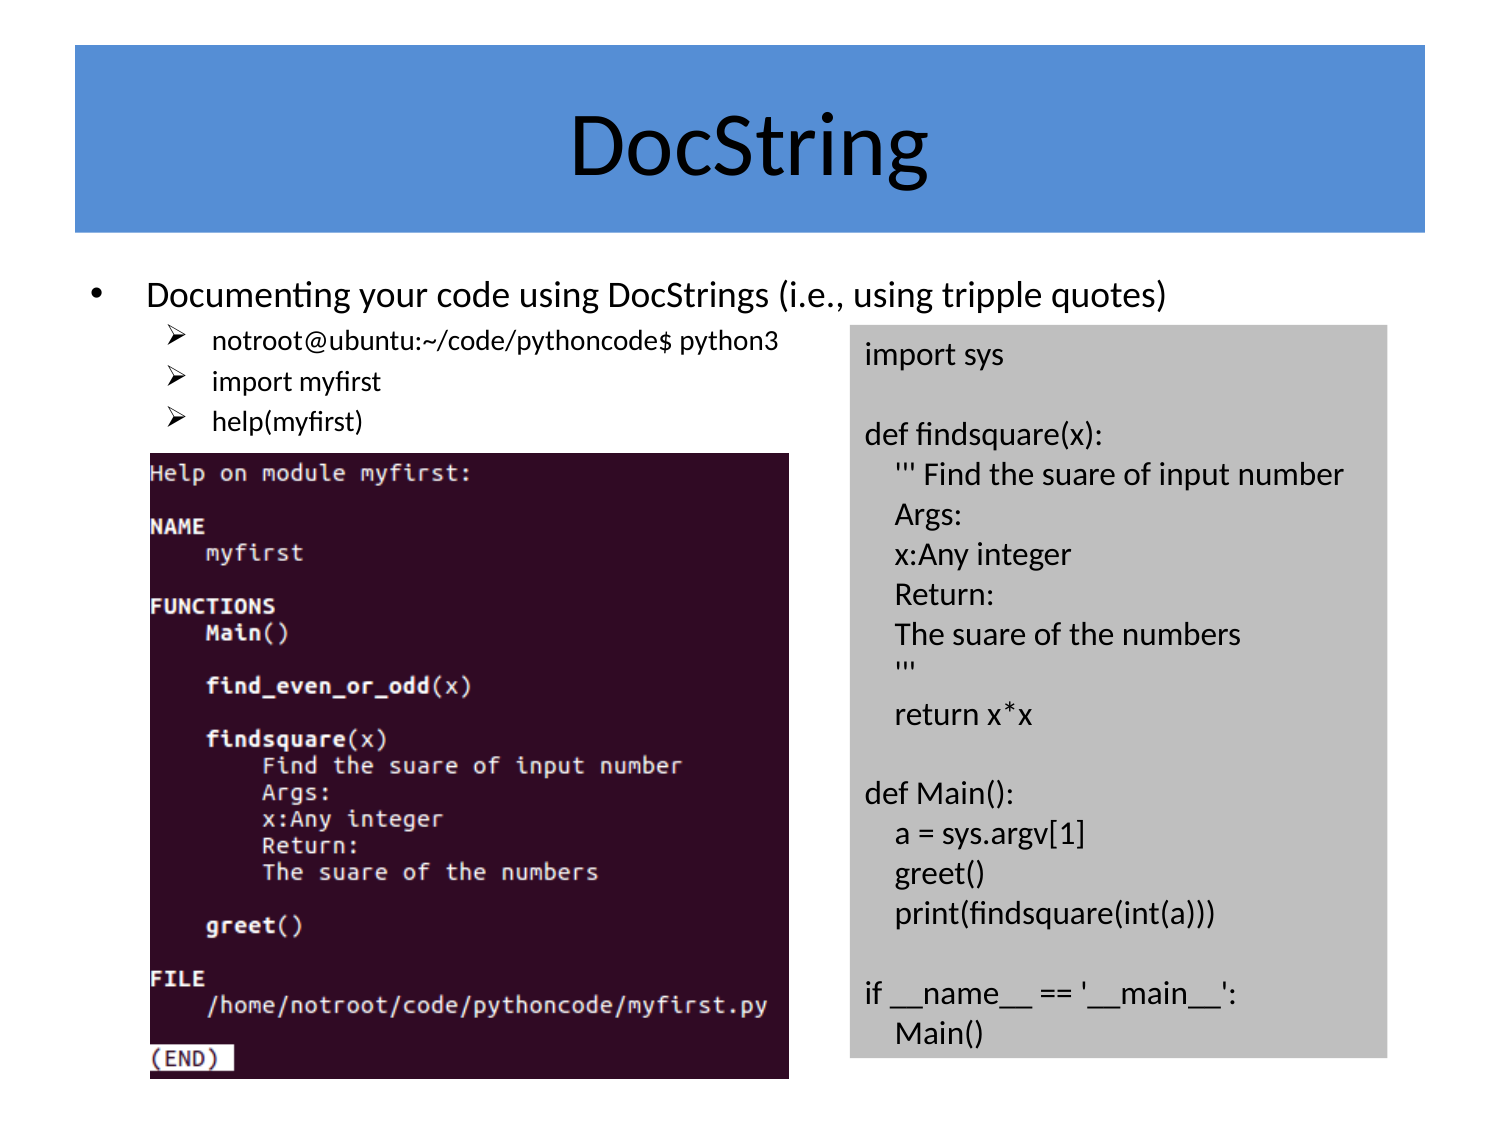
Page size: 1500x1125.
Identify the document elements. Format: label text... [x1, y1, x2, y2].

picture [149, 453, 790, 1080]
list Documenting your code using DocStrings (i.e., using tripple quotes) notroot@ubuntu:~/code/pythoncode$ python3 import myfirst help(myfirst) [75, 262, 1425, 1005]
title DocString [75, 45, 1425, 233]
text_box import sys def findsquare(x): ''' Find the suare of input number Args: x:Any integer Return: The suare of the numbers ''' return x*x def Main(): a = sys.argv[1] greet() print(findsquare(int(a))) if __name__ == '__main__': Main() [849, 324, 1388, 1059]
